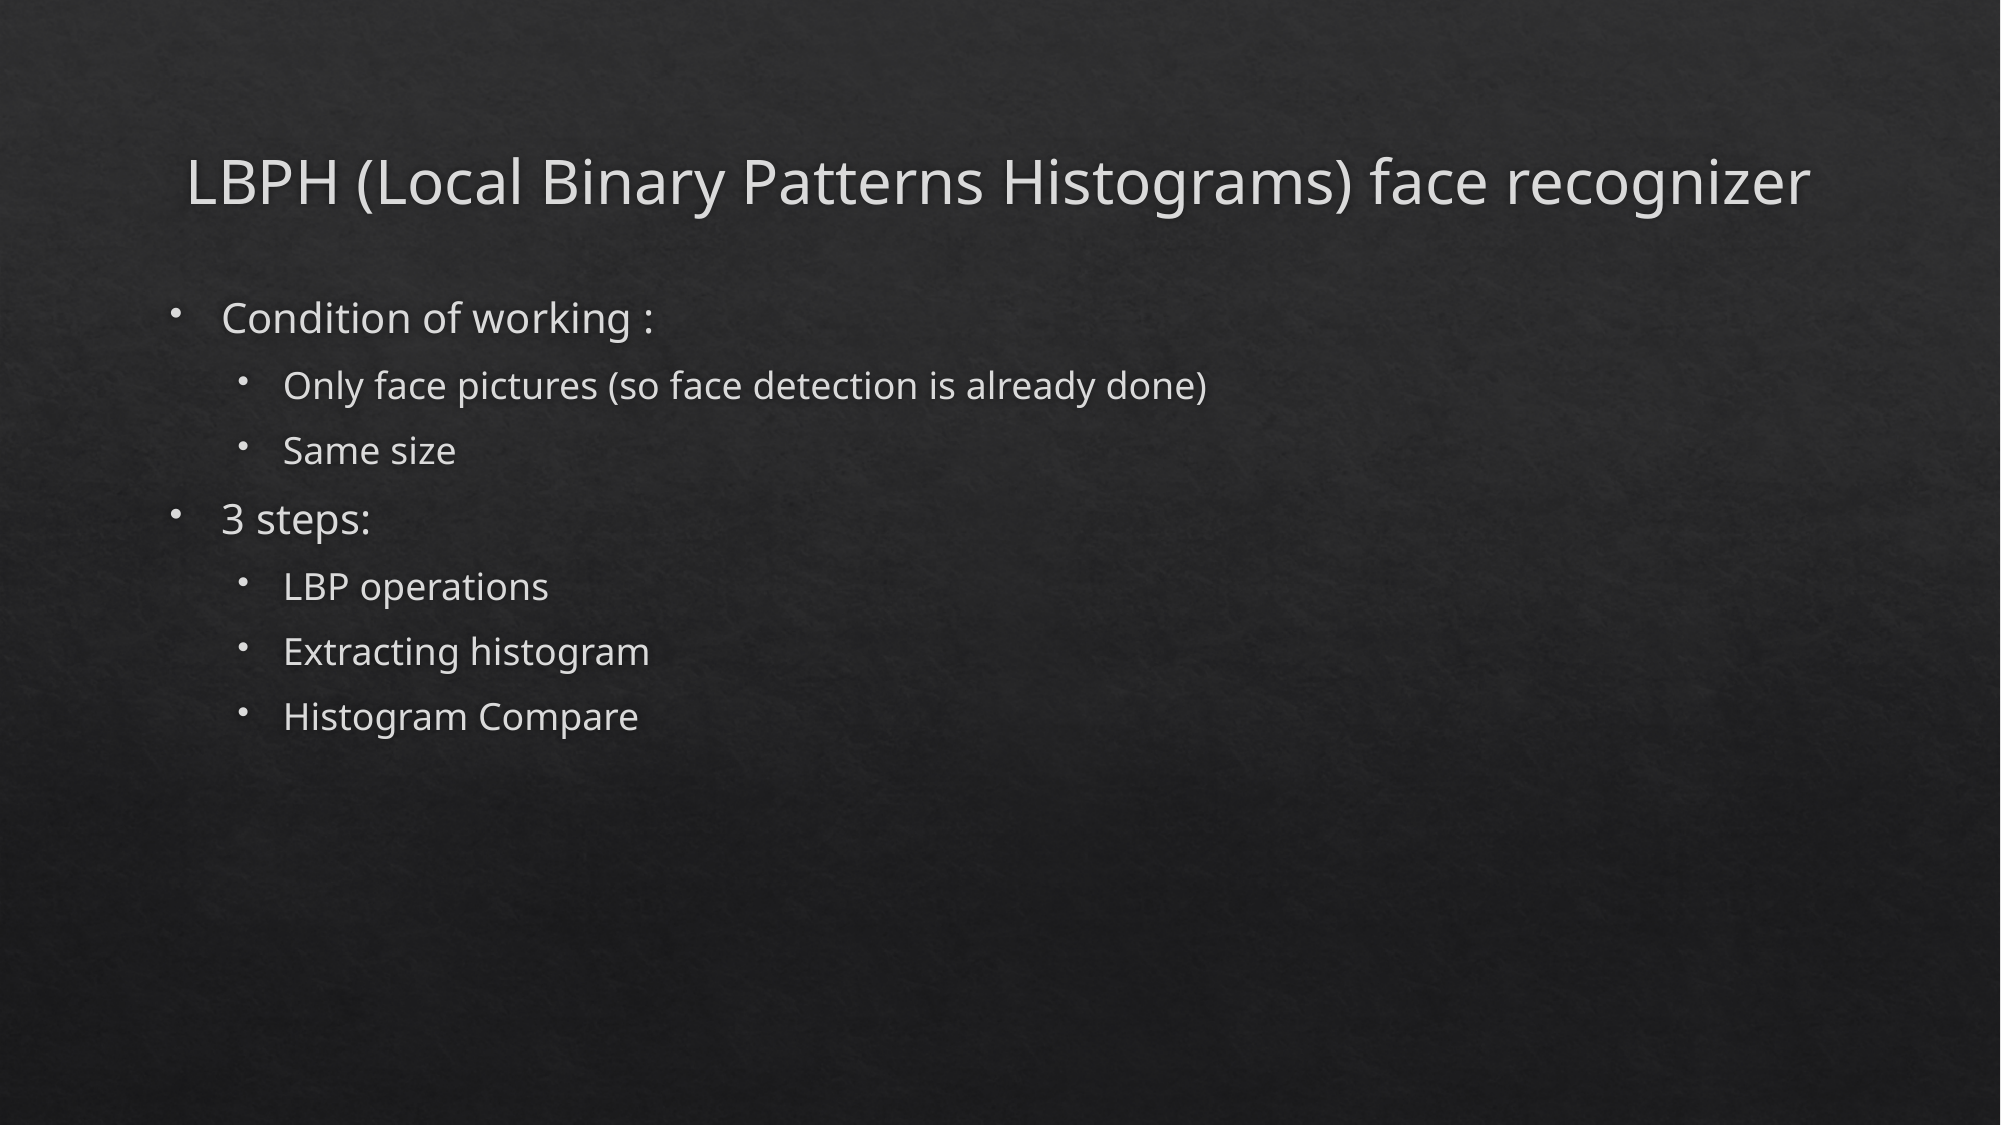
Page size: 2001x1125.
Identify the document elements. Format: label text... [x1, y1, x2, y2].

list Condition of working : Only face pictures (so face detection is already done) Same size 3 steps: LBP operations Extracting histogram Histogram Compare [149, 284, 1849, 950]
title LBPH (Local Binary Patterns Histograms) face recognizer [149, 99, 1849, 260]
